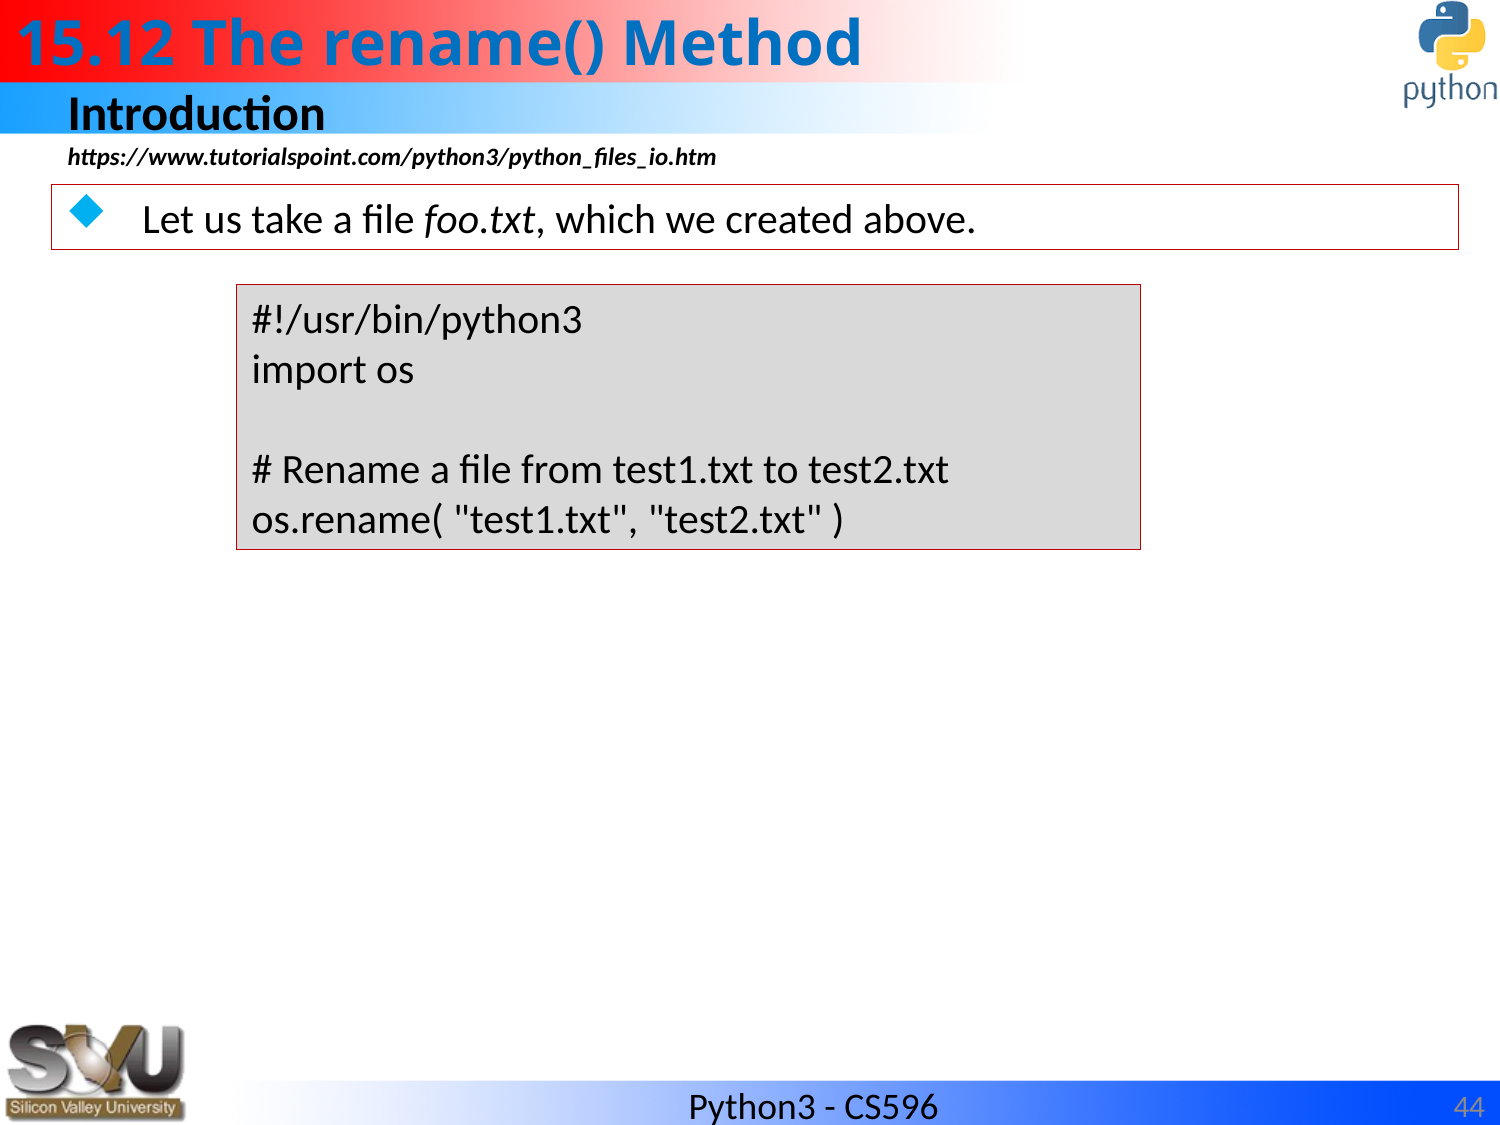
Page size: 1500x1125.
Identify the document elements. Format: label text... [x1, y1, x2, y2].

text_box Python3 - CS596 [462, 1075, 1165, 1125]
text_box Let us take a file foo.txt, which we created above. [51, 184, 1459, 250]
text_box #!/usr/bin/python3 import os # Rename a file from test1.txt to test2.txt os.rename( "test1.txt", "test2.txt" ) [236, 284, 1141, 550]
text_box Introduction https://www.tutorialspoint.com/python3/python_files_io.htm [52, 73, 1008, 178]
picture [0, 0, 1500, 1125]
title 15.12 The rename() Method [0, 0, 1402, 95]
slide_number 44 [1162, 1074, 1500, 1125]
